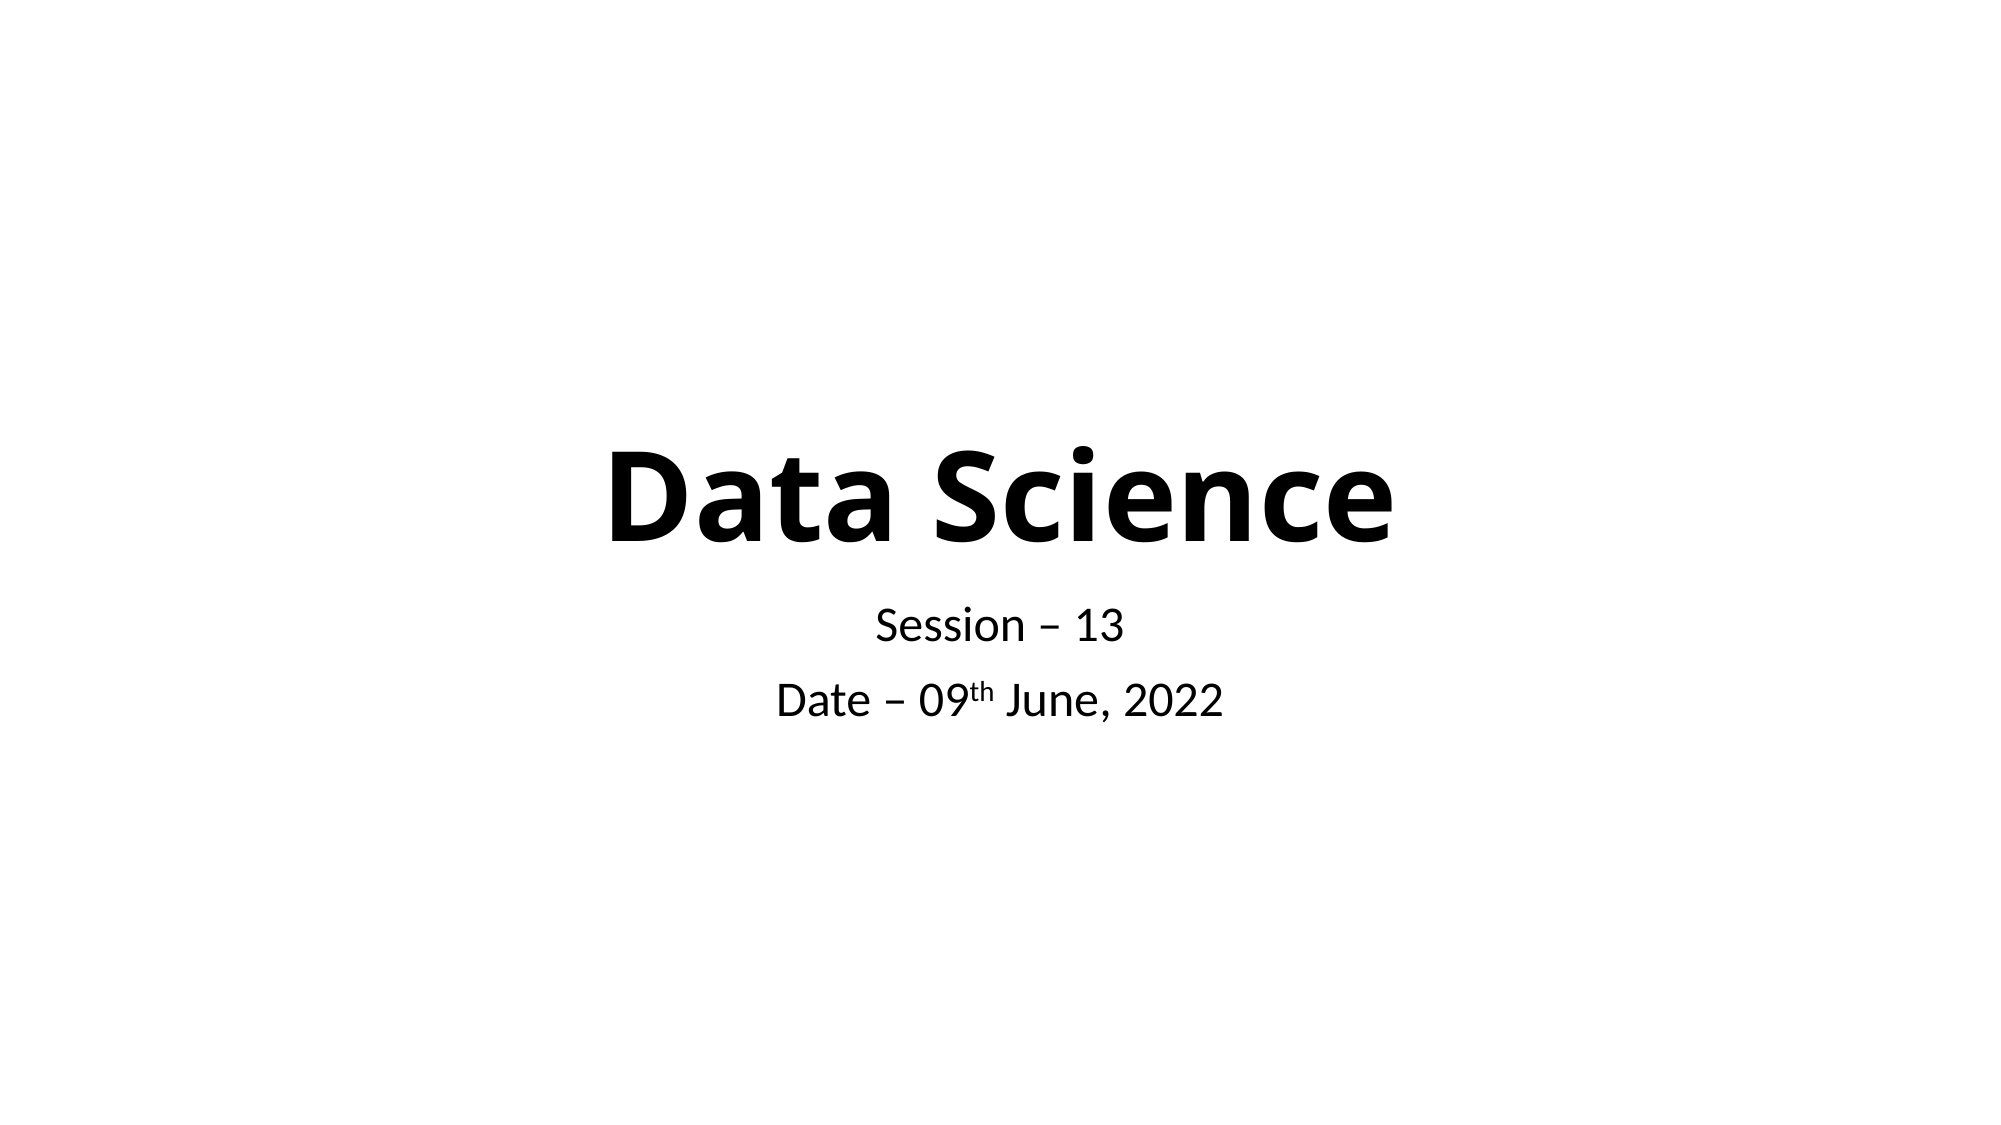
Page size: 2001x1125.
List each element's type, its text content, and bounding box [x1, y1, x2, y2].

title Data Science [249, 164, 1750, 576]
subtitle Session – 13 Date – 09th June, 2022 [249, 590, 1750, 863]
